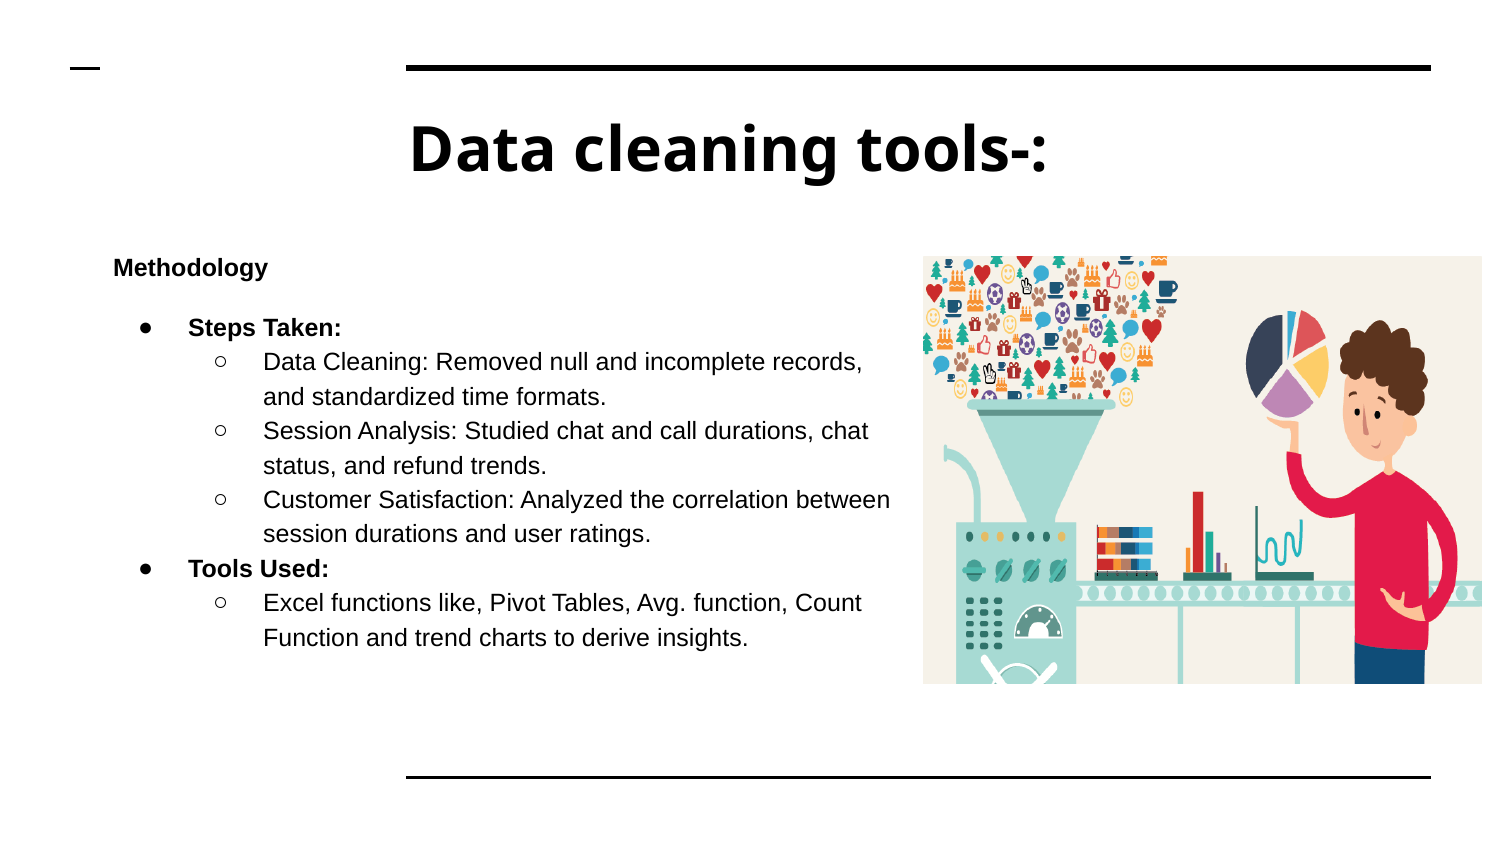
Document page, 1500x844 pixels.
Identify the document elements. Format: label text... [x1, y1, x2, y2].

picture [923, 256, 1482, 684]
title Data cleaning tools-: [393, 94, 1431, 199]
list Methodology Steps Taken: Data Cleaning: Removed null and incomplete records, and standardized time formats. Session Analysis: Studied chat and call durations, chat status, and refund trends. Customer Satisfaction: Analyzed the correlation between session durations and user ratings. Tools Used: Excel functions like, Pivot Tables, Avg. function, Count Function and trend charts to derive insights. [98, 232, 924, 684]
